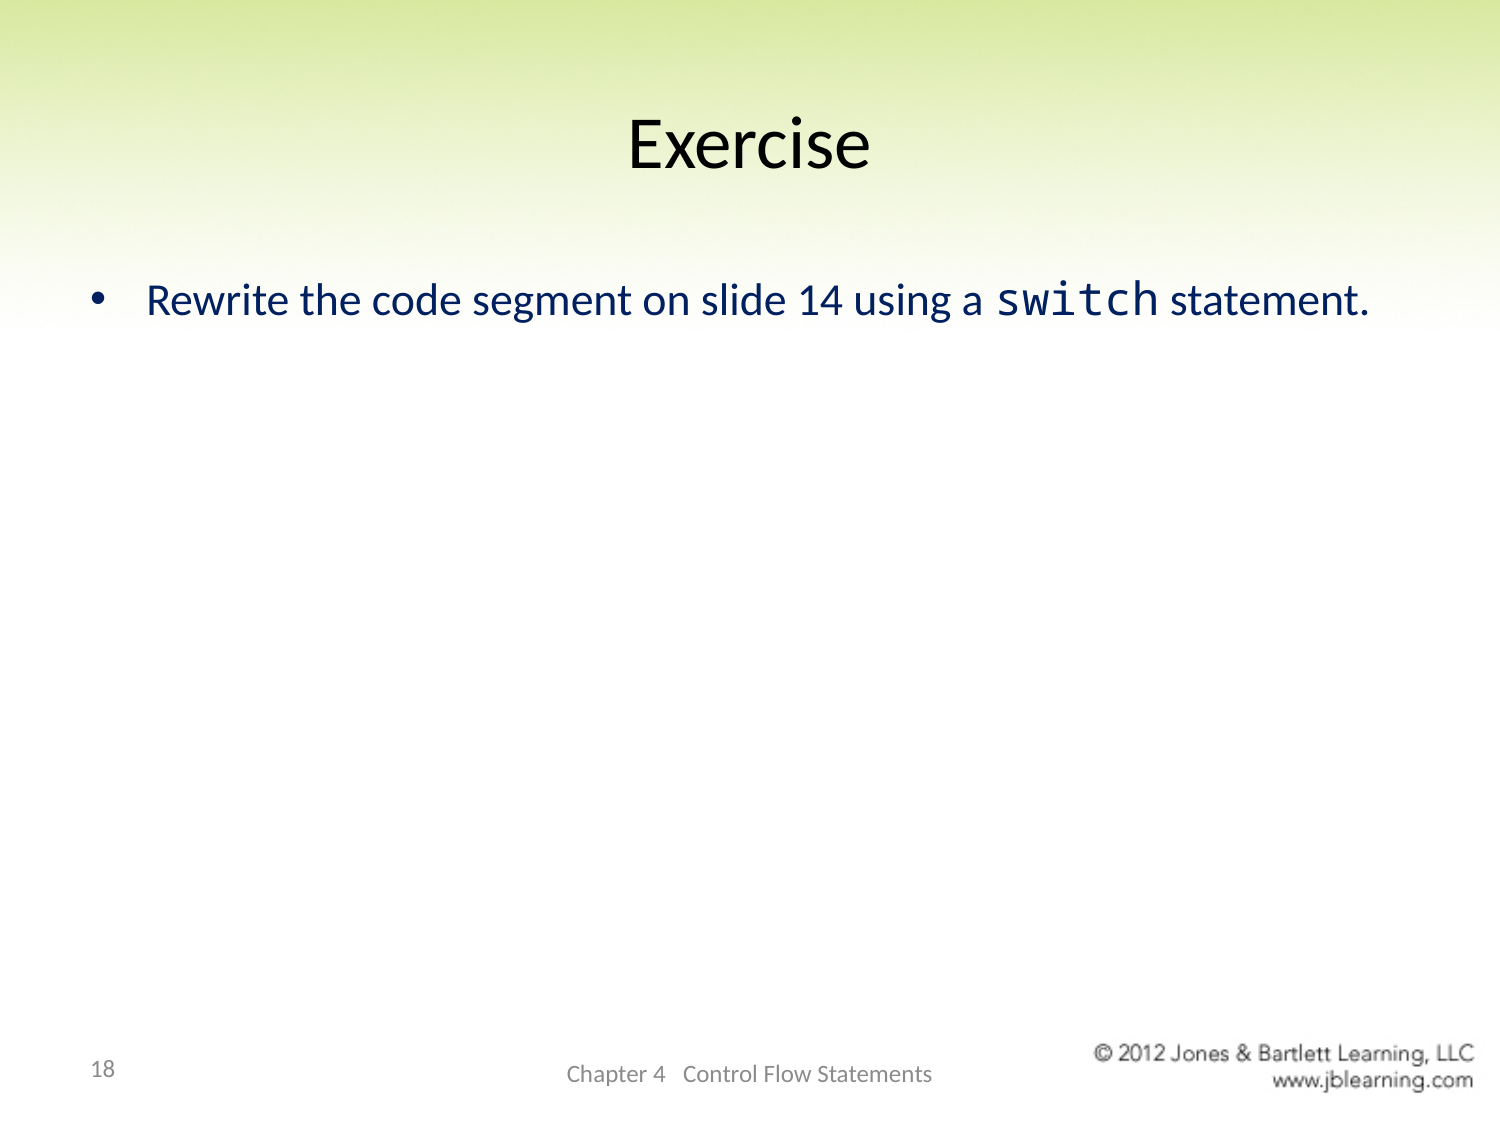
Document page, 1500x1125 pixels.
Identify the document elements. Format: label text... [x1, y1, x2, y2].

picture [0, 0, 1500, 1125]
slide_number 18 [75, 1037, 425, 1098]
list Rewrite the code segment on slide 14 using a switch statement. [75, 262, 1425, 1005]
title Exercise [75, 45, 1425, 233]
footer Chapter 4 Control Flow Statements [512, 1042, 988, 1103]
